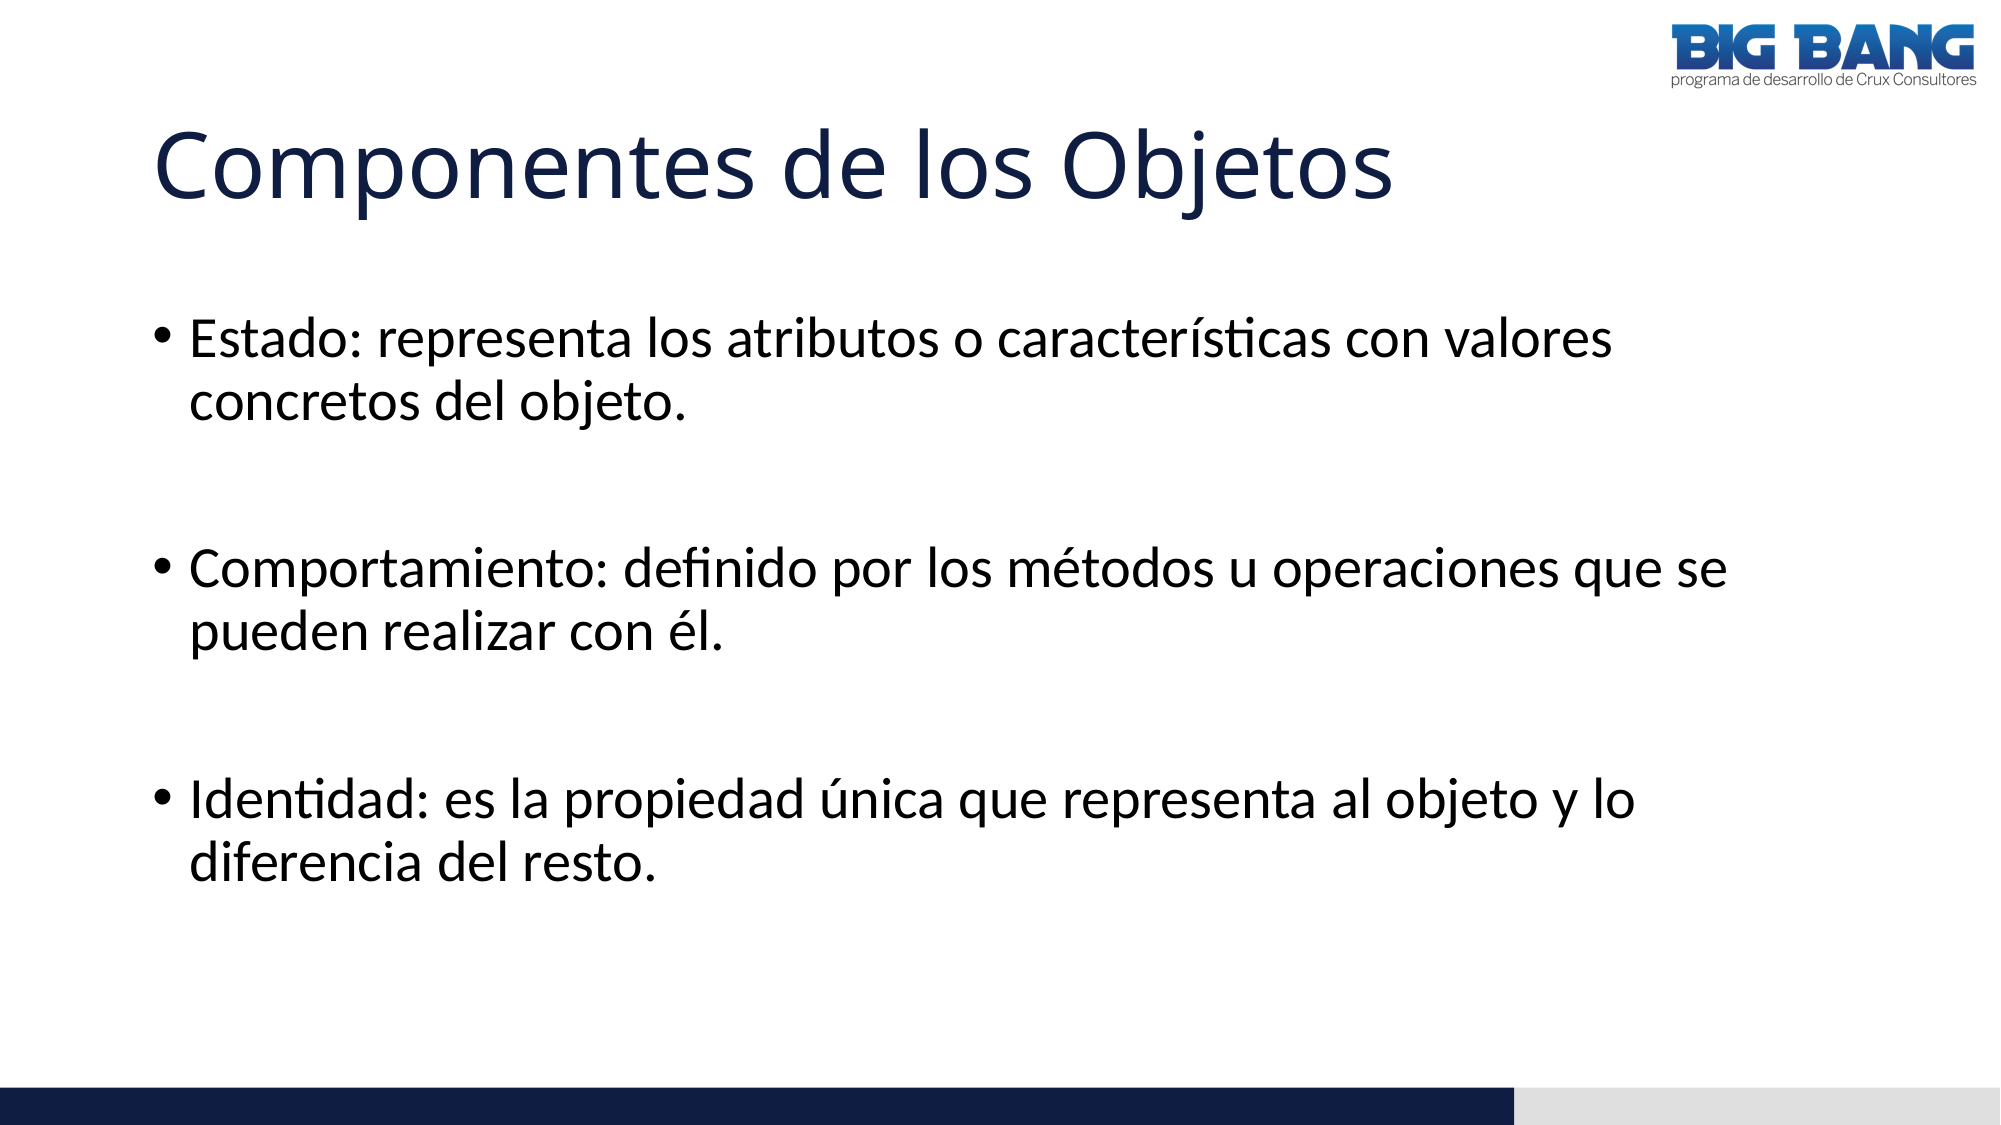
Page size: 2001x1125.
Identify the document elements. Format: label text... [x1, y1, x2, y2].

title Componentes de los Objetos [137, 59, 1863, 278]
list Estado: representa los atributos o características con valores concretos del objeto. Comportamiento: definido por los métodos u operaciones que se pueden realizar con él. Identidad: es la propiedad única que representa al objeto y lo diferencia del resto. [137, 299, 1863, 1014]
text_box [0, 1087, 2000, 1125]
picture [1668, 20, 1980, 91]
